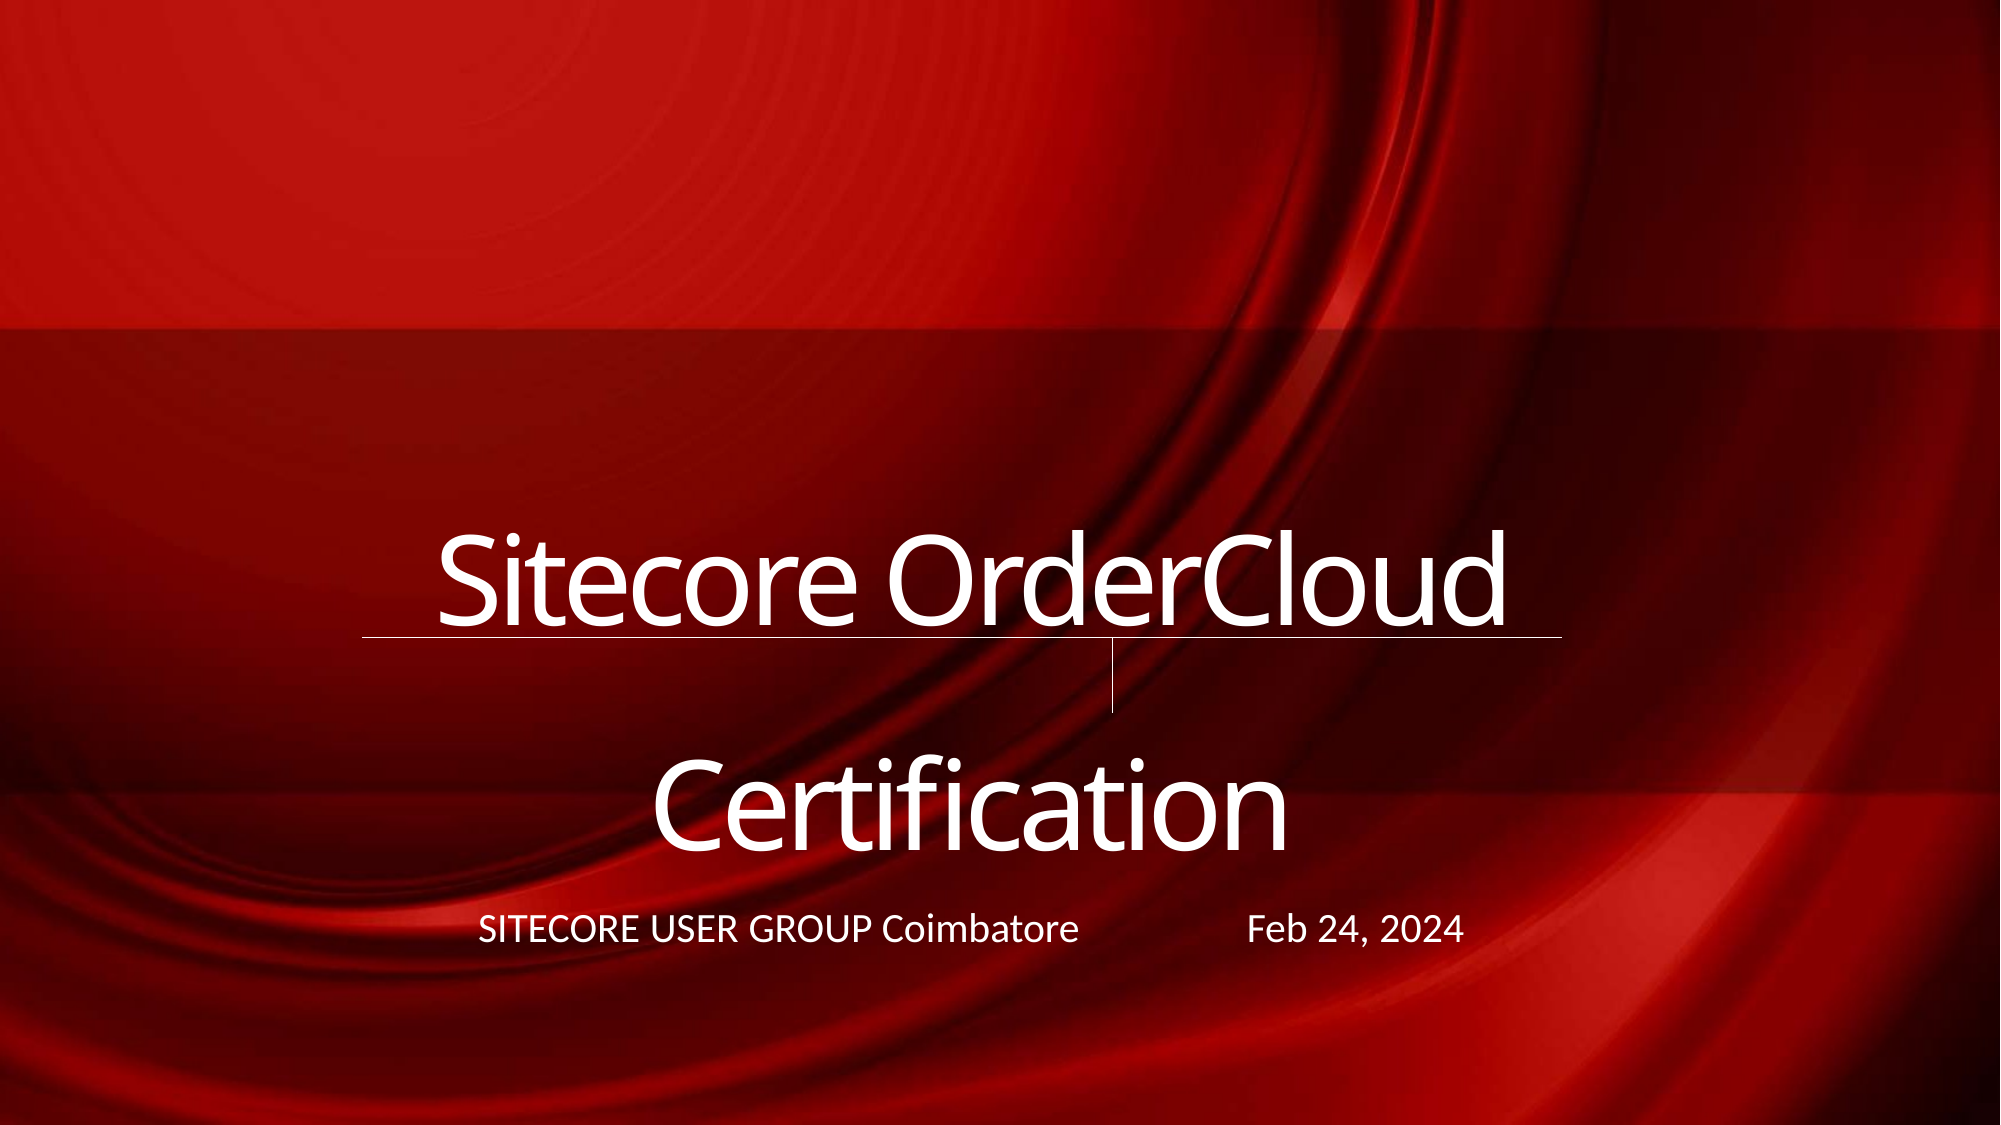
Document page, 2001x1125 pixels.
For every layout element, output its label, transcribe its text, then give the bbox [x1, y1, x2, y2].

title Sitecore OrderCloud Certification SITECORE USER GROUP Coimbatore Feb 24, 2024 [129, 423, 1813, 1001]
picture [0, 0, 2000, 1125]
